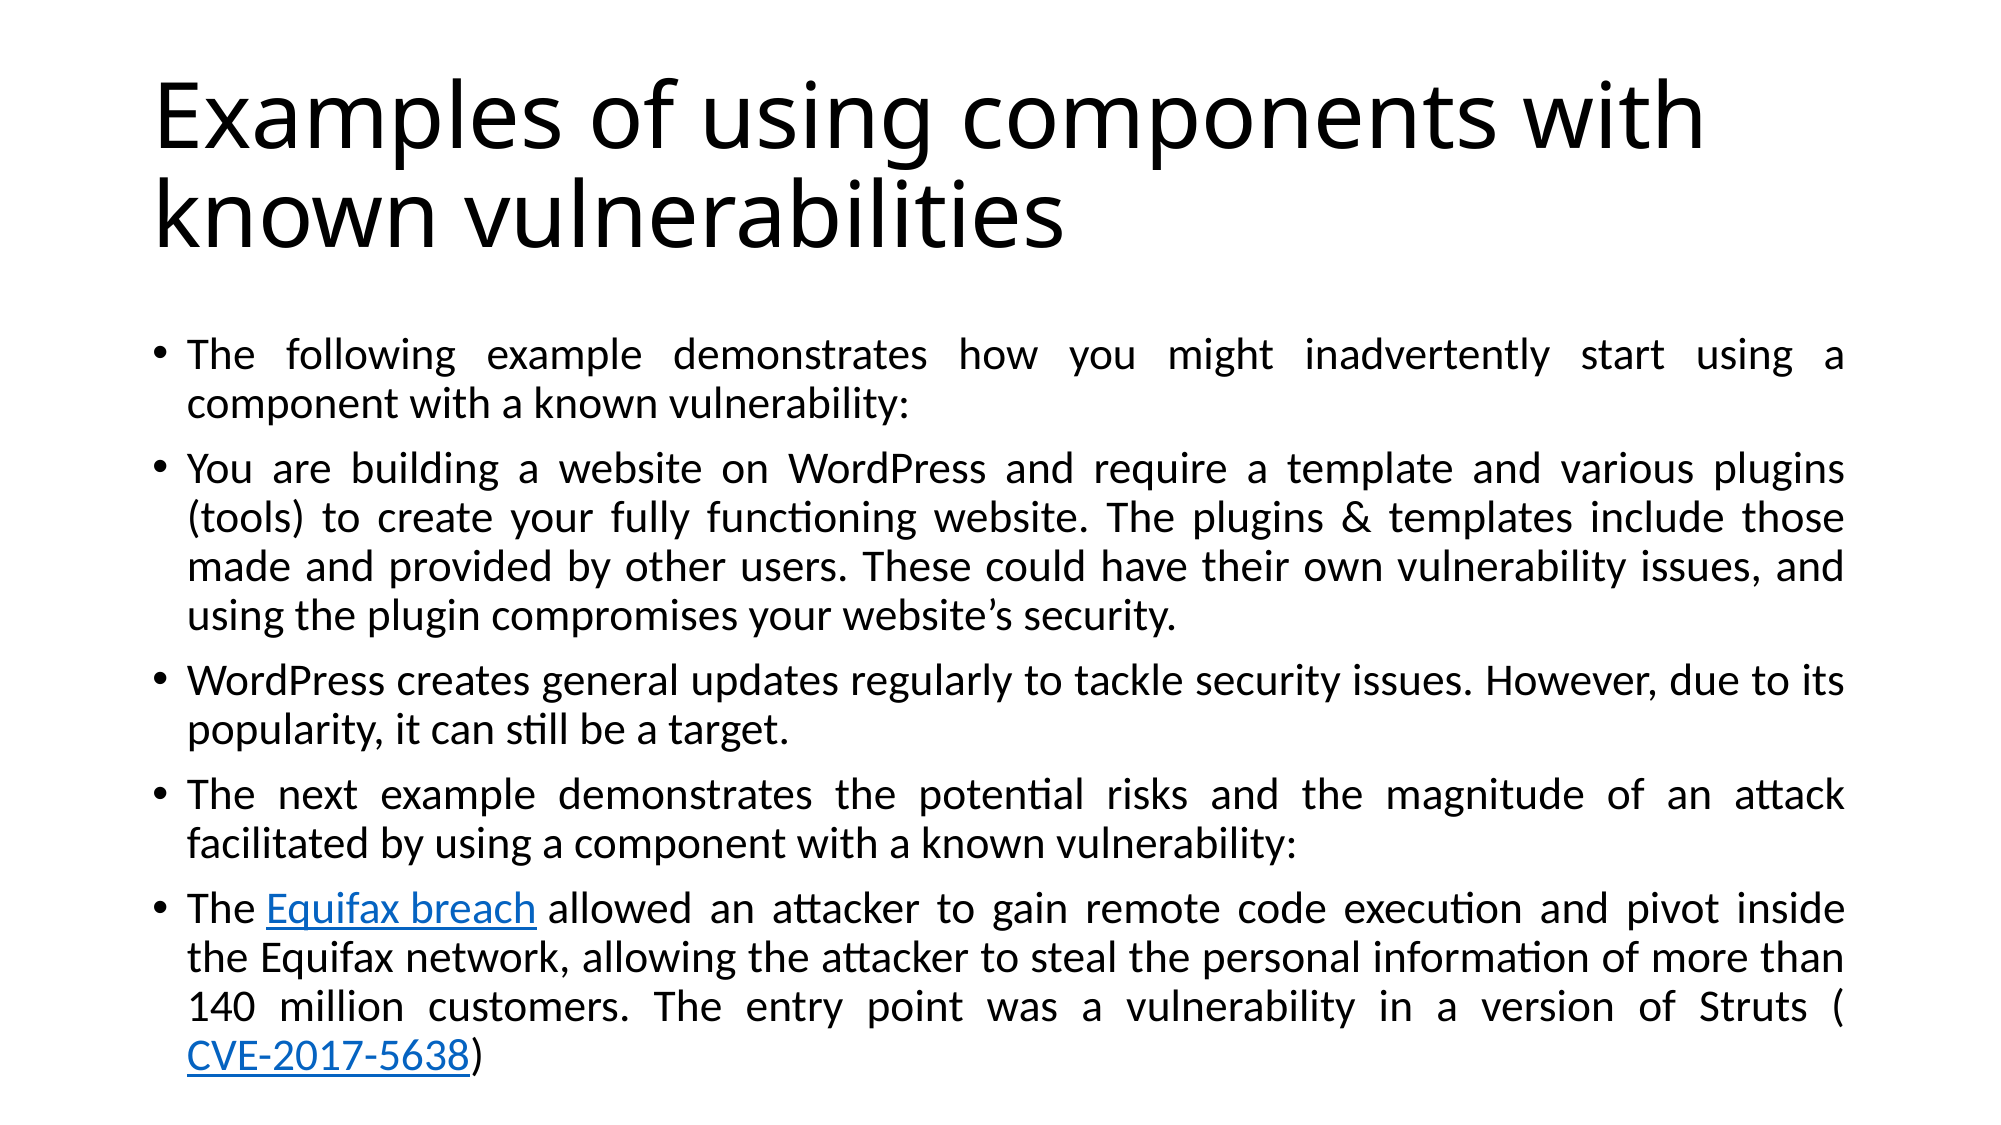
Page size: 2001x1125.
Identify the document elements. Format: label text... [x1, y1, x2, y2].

title Examples of using components with known vulnerabilities [137, 59, 1863, 278]
list The following example demonstrates how you might inadvertently start using a component with a known vulnerability: You are building a website on WordPress and require a template and various plugins (tools) to create your fully functioning website. The plugins & templates include those made and provided by other users. These could have their own vulnerability issues, and using the plugin compromises your website’s security. WordPress creates general updates regularly to tackle security issues. However, due to its popularity, it can still be a target. The next example demonstrates the potential risks and the magnitude of an attack facilitated by using a component with a known vulnerability: The Equifax breach allowed an attacker to gain remote code execution and pivot inside the Equifax network, allowing the attacker to steal the personal information of more than 140 million customers. The entry point was a vulnerability in a version of Struts (CVE-2017-5638) [137, 322, 1863, 1093]
